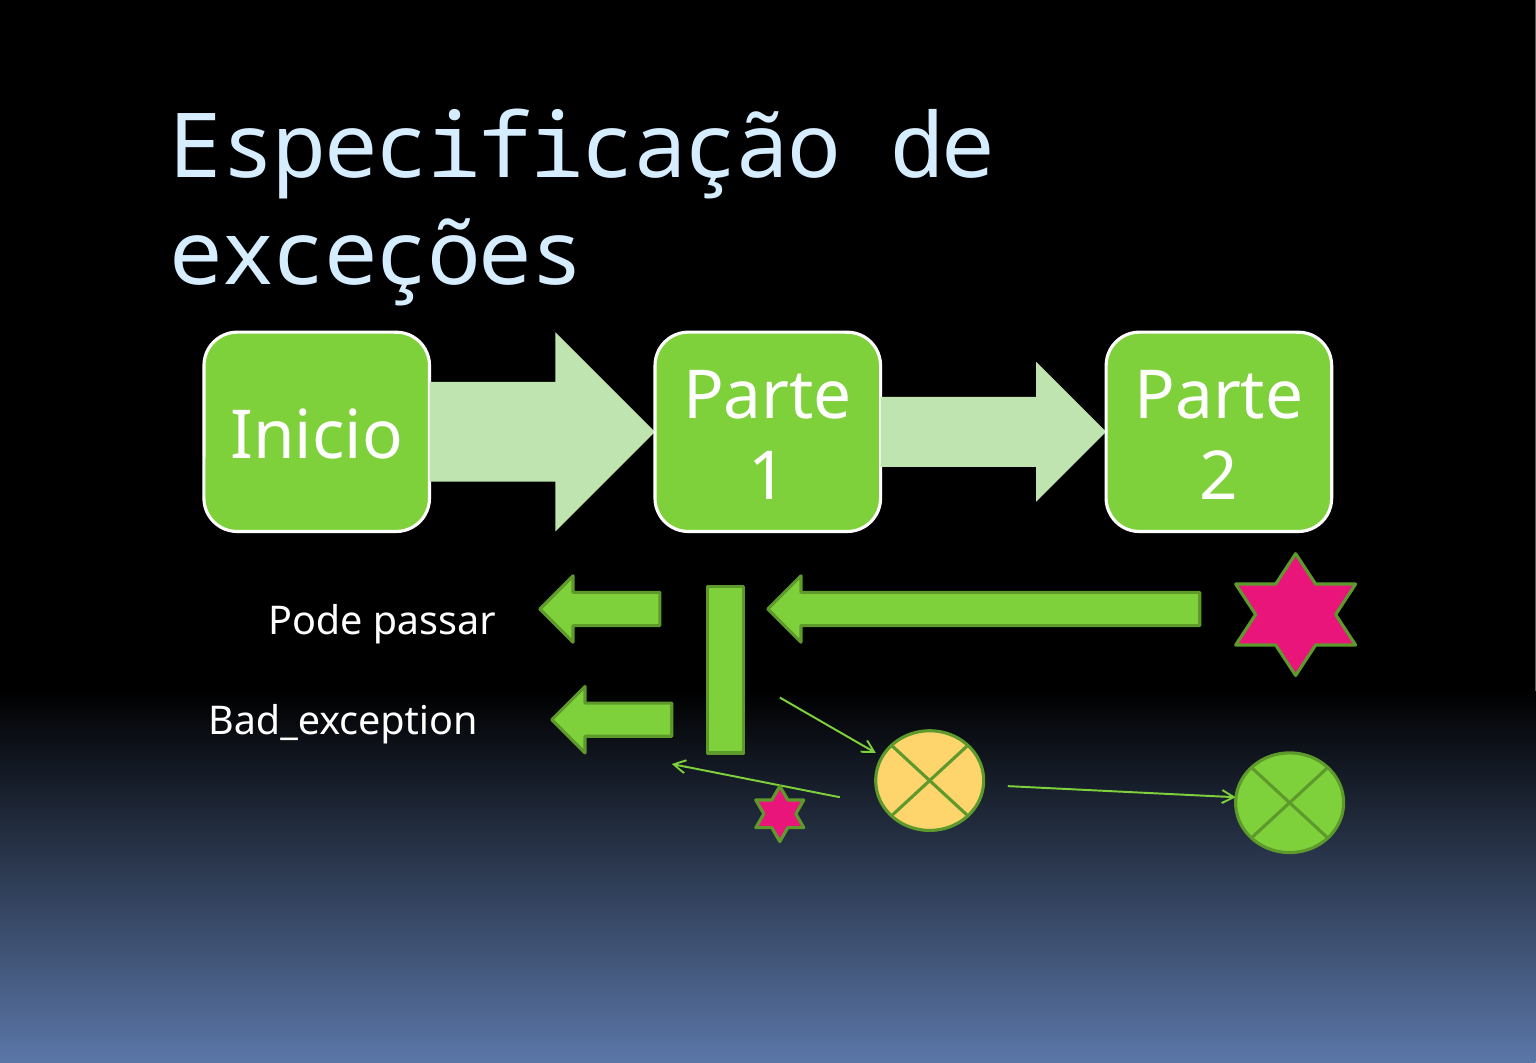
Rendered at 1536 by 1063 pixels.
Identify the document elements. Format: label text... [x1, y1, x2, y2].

text_box [706, 585, 745, 755]
text_box [874, 729, 986, 832]
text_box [779, 697, 877, 754]
text_box [1234, 552, 1357, 678]
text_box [203, 331, 1333, 532]
title Especificação de exceções [153, 79, 1459, 222]
text_box [754, 807, 806, 844]
text_box Pode passar [251, 586, 515, 651]
text_box [550, 685, 674, 755]
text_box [671, 763, 841, 798]
text_box [538, 574, 662, 644]
text_box Bad_exception [191, 686, 516, 751]
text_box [1007, 785, 1237, 798]
text_box [766, 574, 1202, 644]
text_box [1234, 751, 1346, 855]
